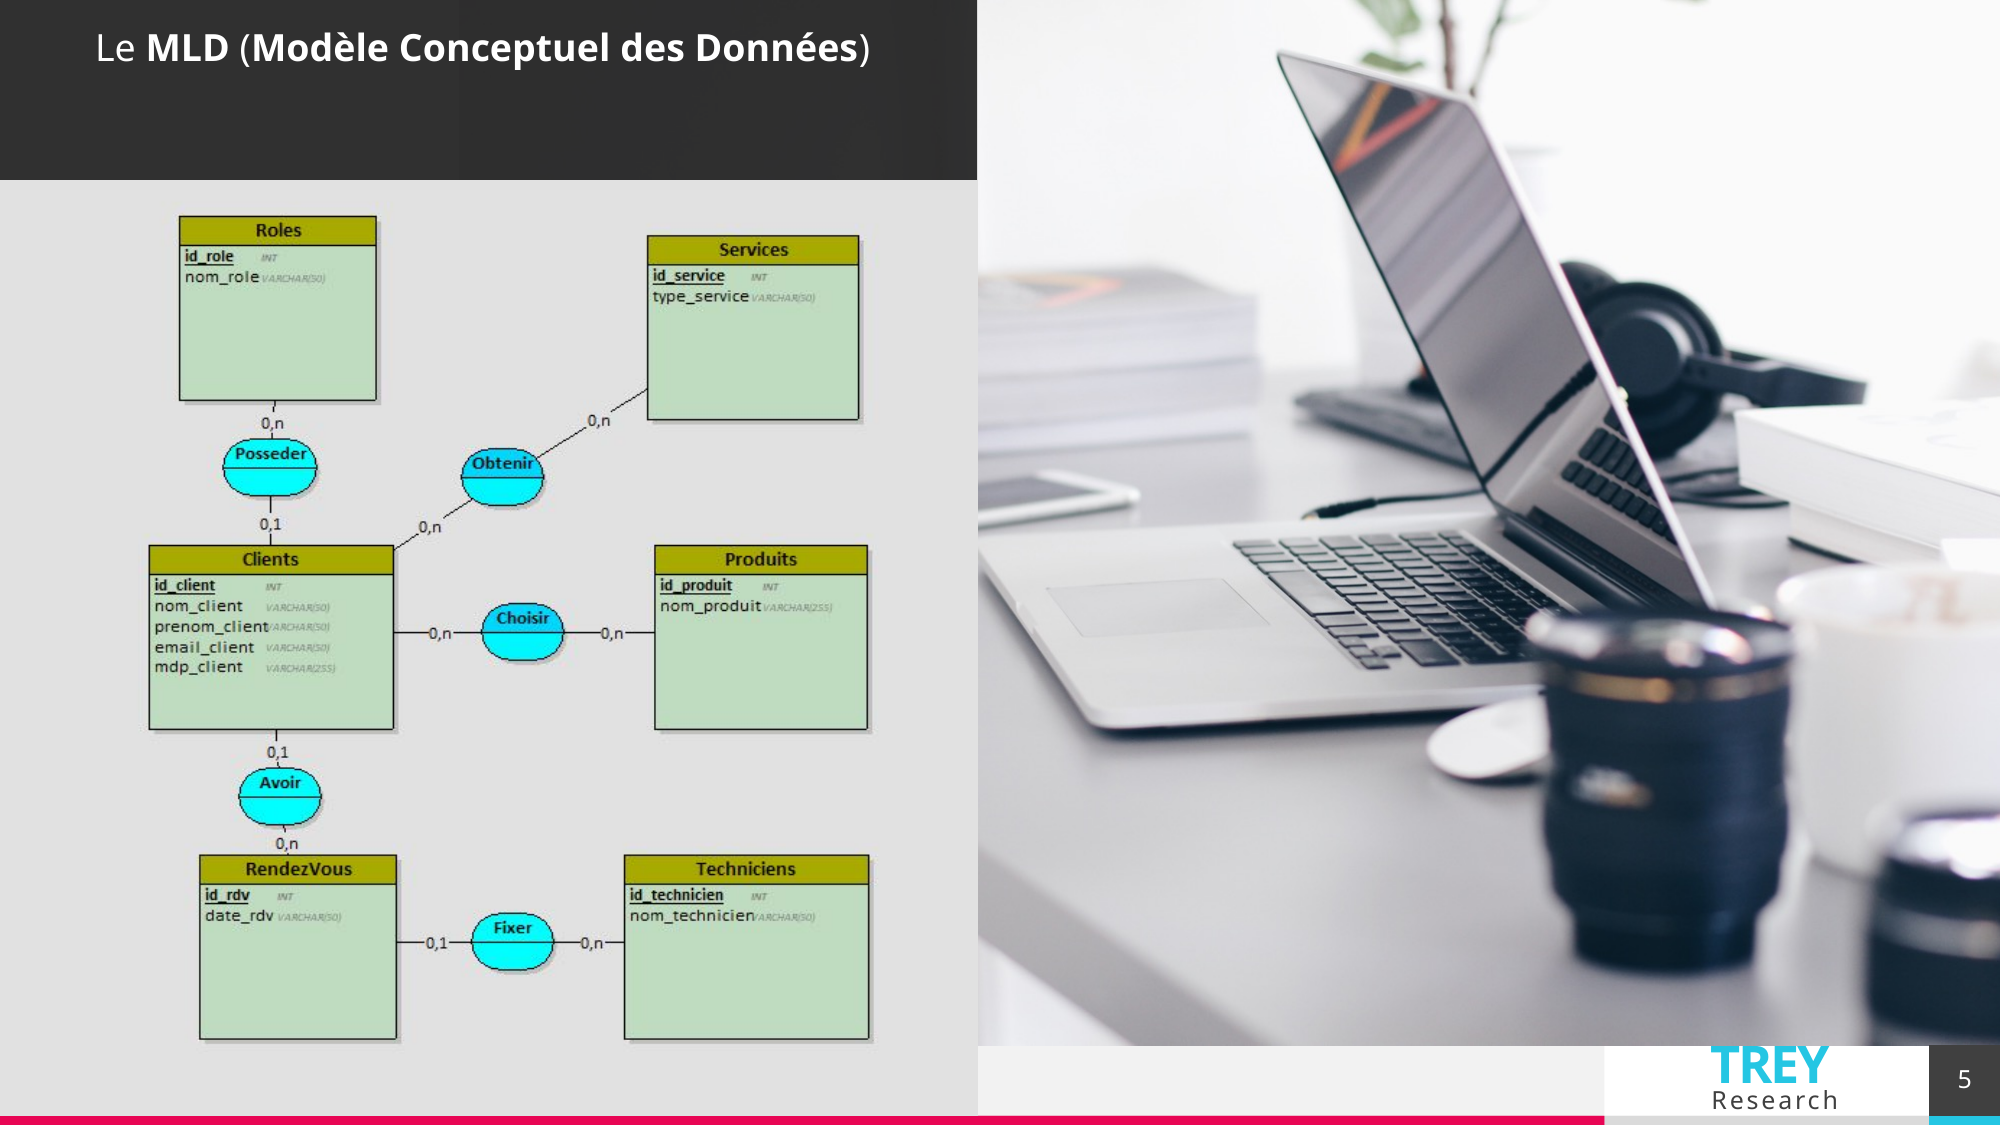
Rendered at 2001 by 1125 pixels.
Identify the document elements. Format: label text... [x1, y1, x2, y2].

slide_number 5 [1929, 1046, 2000, 1116]
list Le MLD (Modèle Conceptuel des Données) [0, 0, 459, 180]
picture [0, 0, 2000, 1116]
